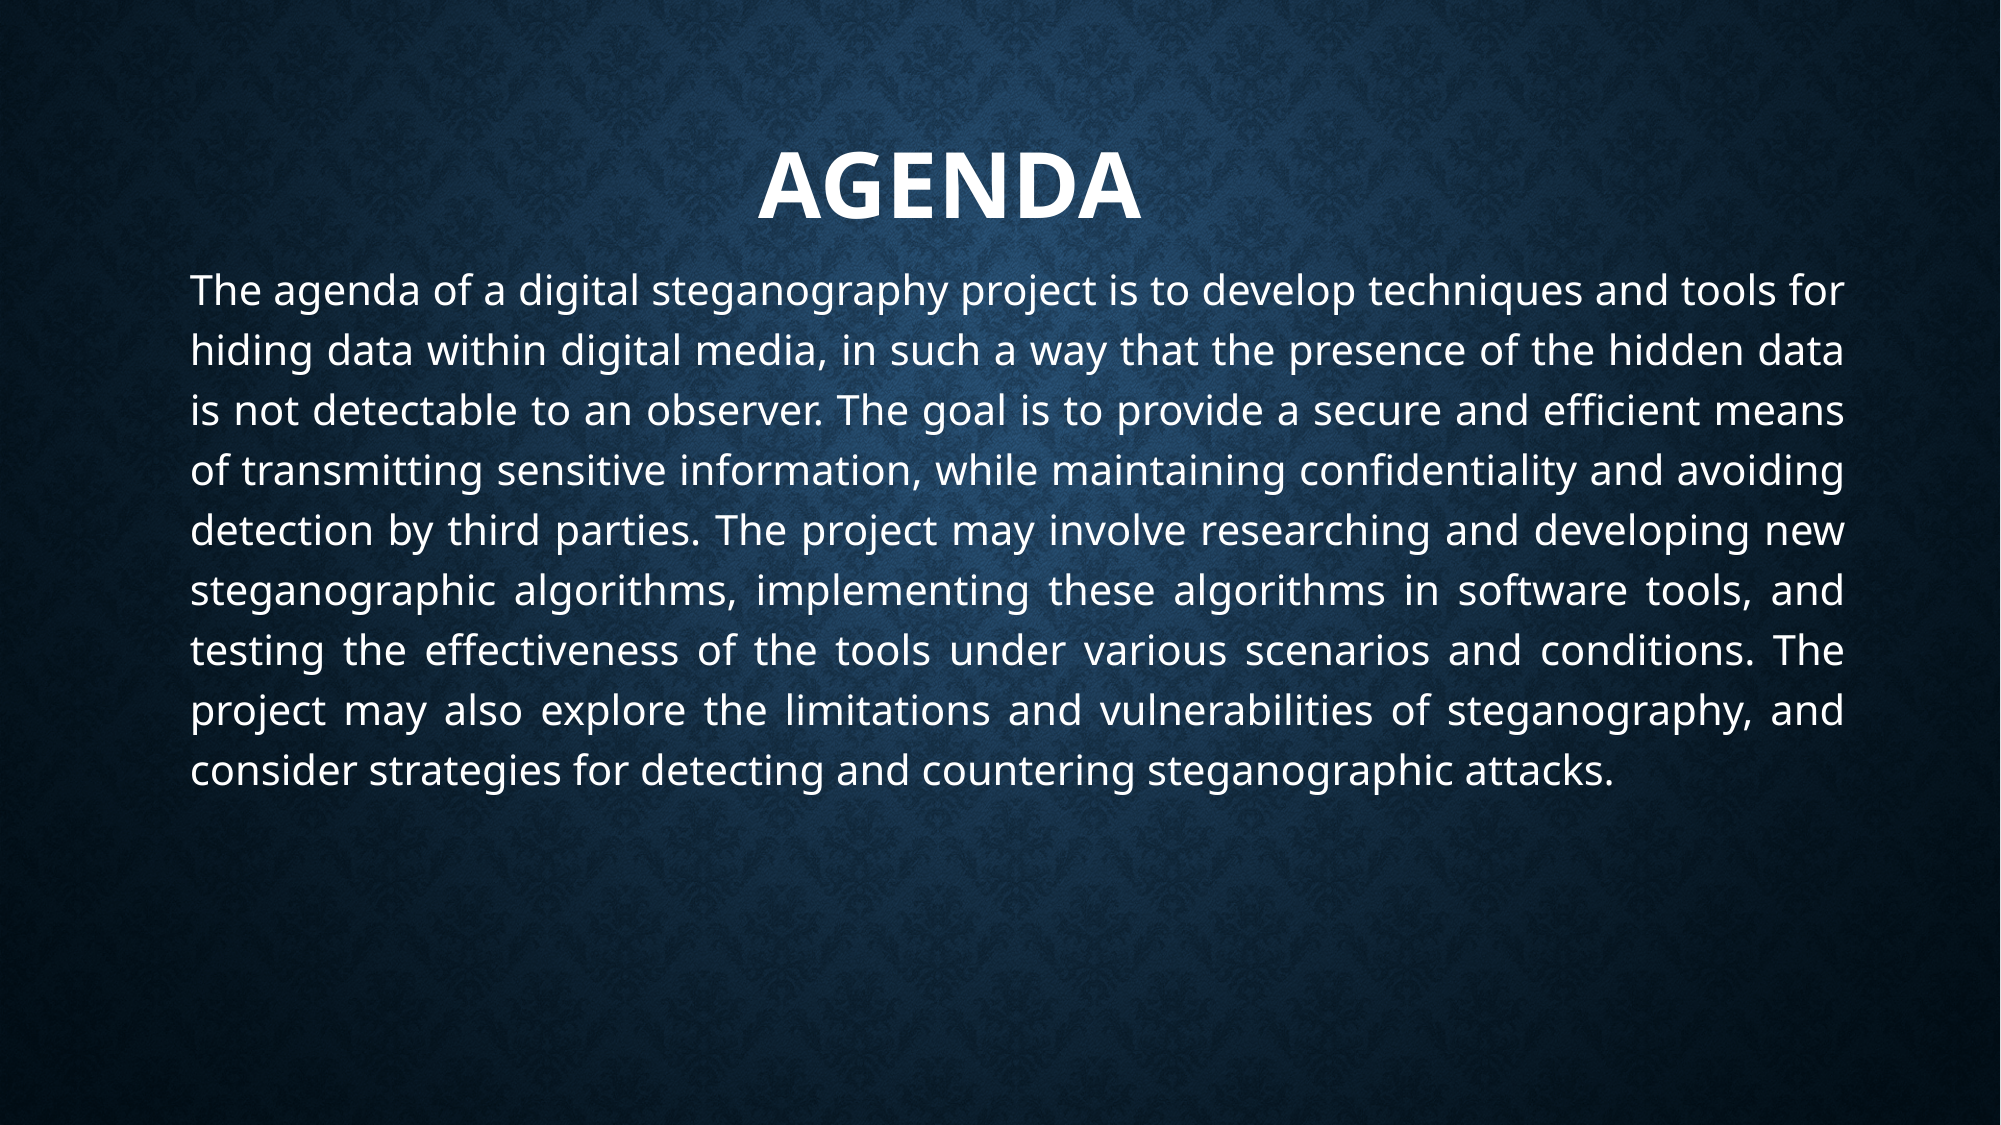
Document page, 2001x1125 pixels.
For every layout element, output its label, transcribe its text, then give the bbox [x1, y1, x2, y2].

subtitle The agenda of a digital steganography project is to develop techniques and tools for hiding data within digital media, in such a way that the presence of the hidden data is not detectable to an observer. The goal is to provide a secure and efficient means of transmitting sensitive information, while maintaining confidentiality and avoiding detection by third parties. The project may involve researching and developing new steganographic algorithms, implementing these algorithms in software tools, and testing the effectiveness of the tools under various scenarios and conditions. The project may also explore the limitations and vulnerabilities of steganography, and consider strategies for detecting and countering steganographic attacks. [174, 245, 1862, 1026]
title AGENDA [212, 99, 1689, 245]
